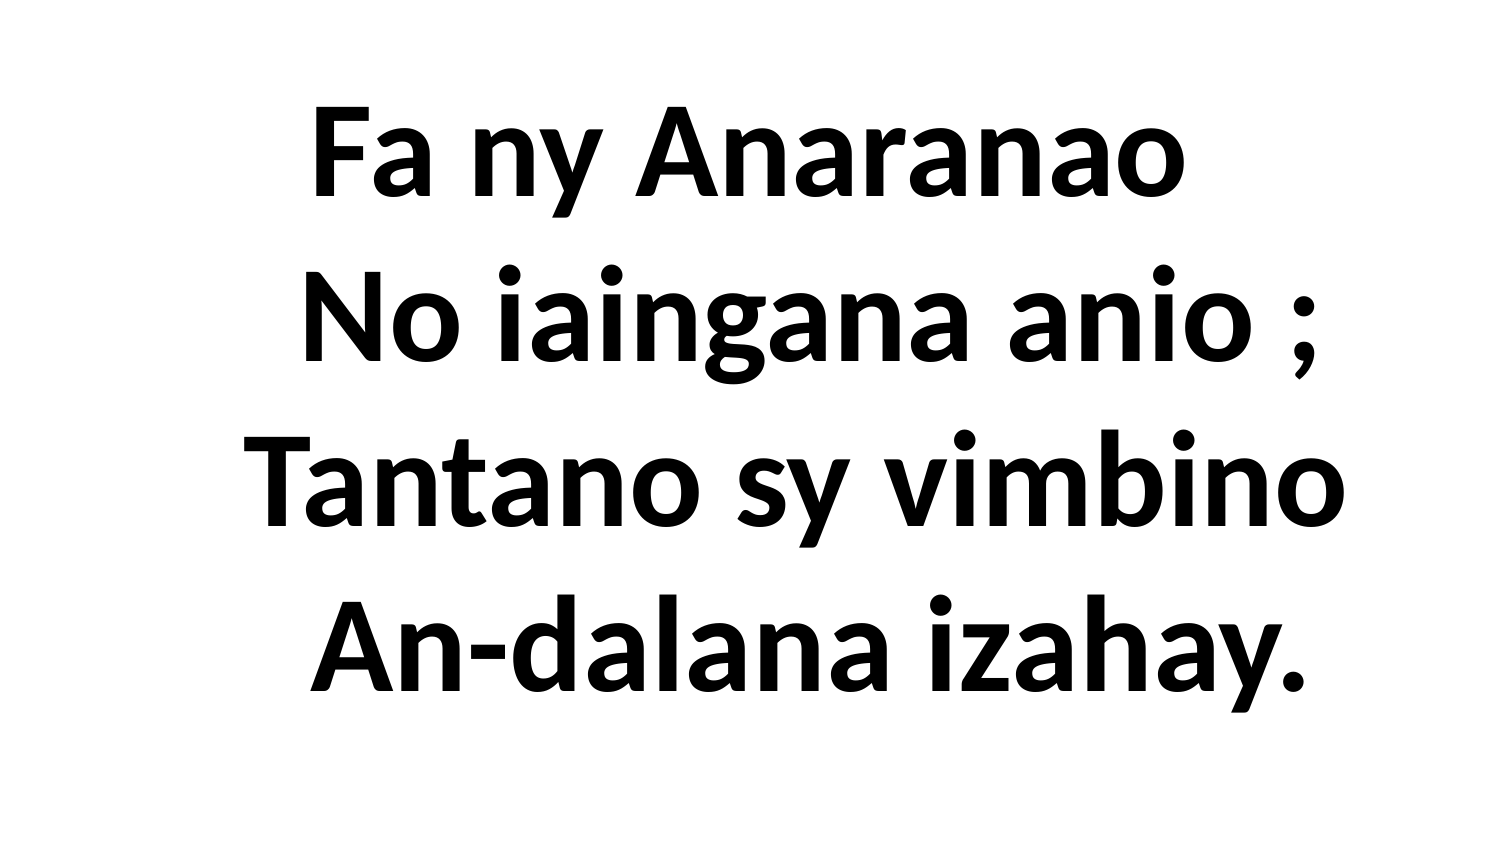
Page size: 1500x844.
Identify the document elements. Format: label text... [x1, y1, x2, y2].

title Fa ny Anaranao No iaingana anio ; Tantano sy vimbino An-dalana izahay. [0, 297, 1500, 481]
